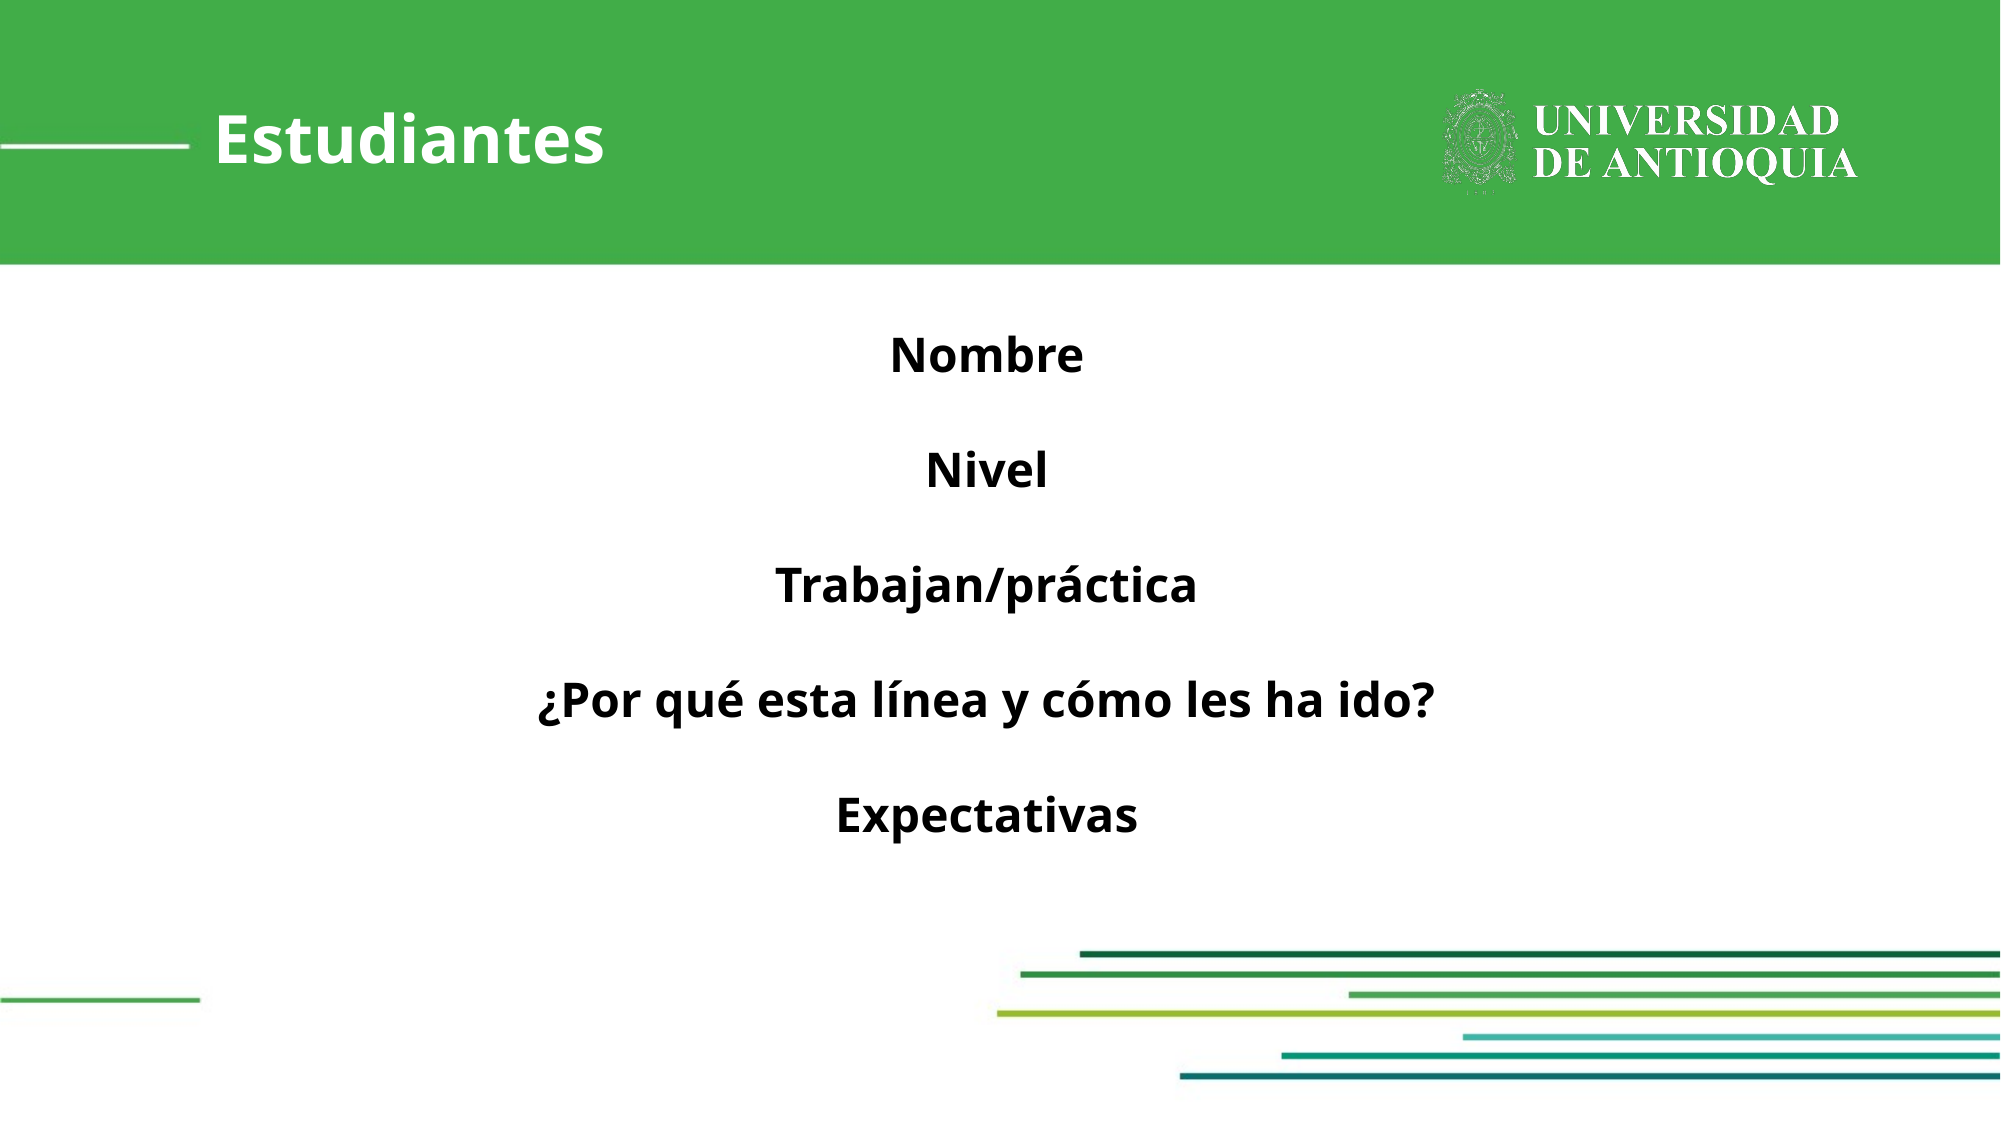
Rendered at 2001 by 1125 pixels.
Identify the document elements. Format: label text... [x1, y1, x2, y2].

title Estudiantes [198, 72, 1163, 213]
text_box Nombre Nivel Trabajan/práctica ¿Por qué esta línea y cómo les ha ido? Expectativas [313, 269, 1661, 965]
picture [0, 0, 2001, 1125]
